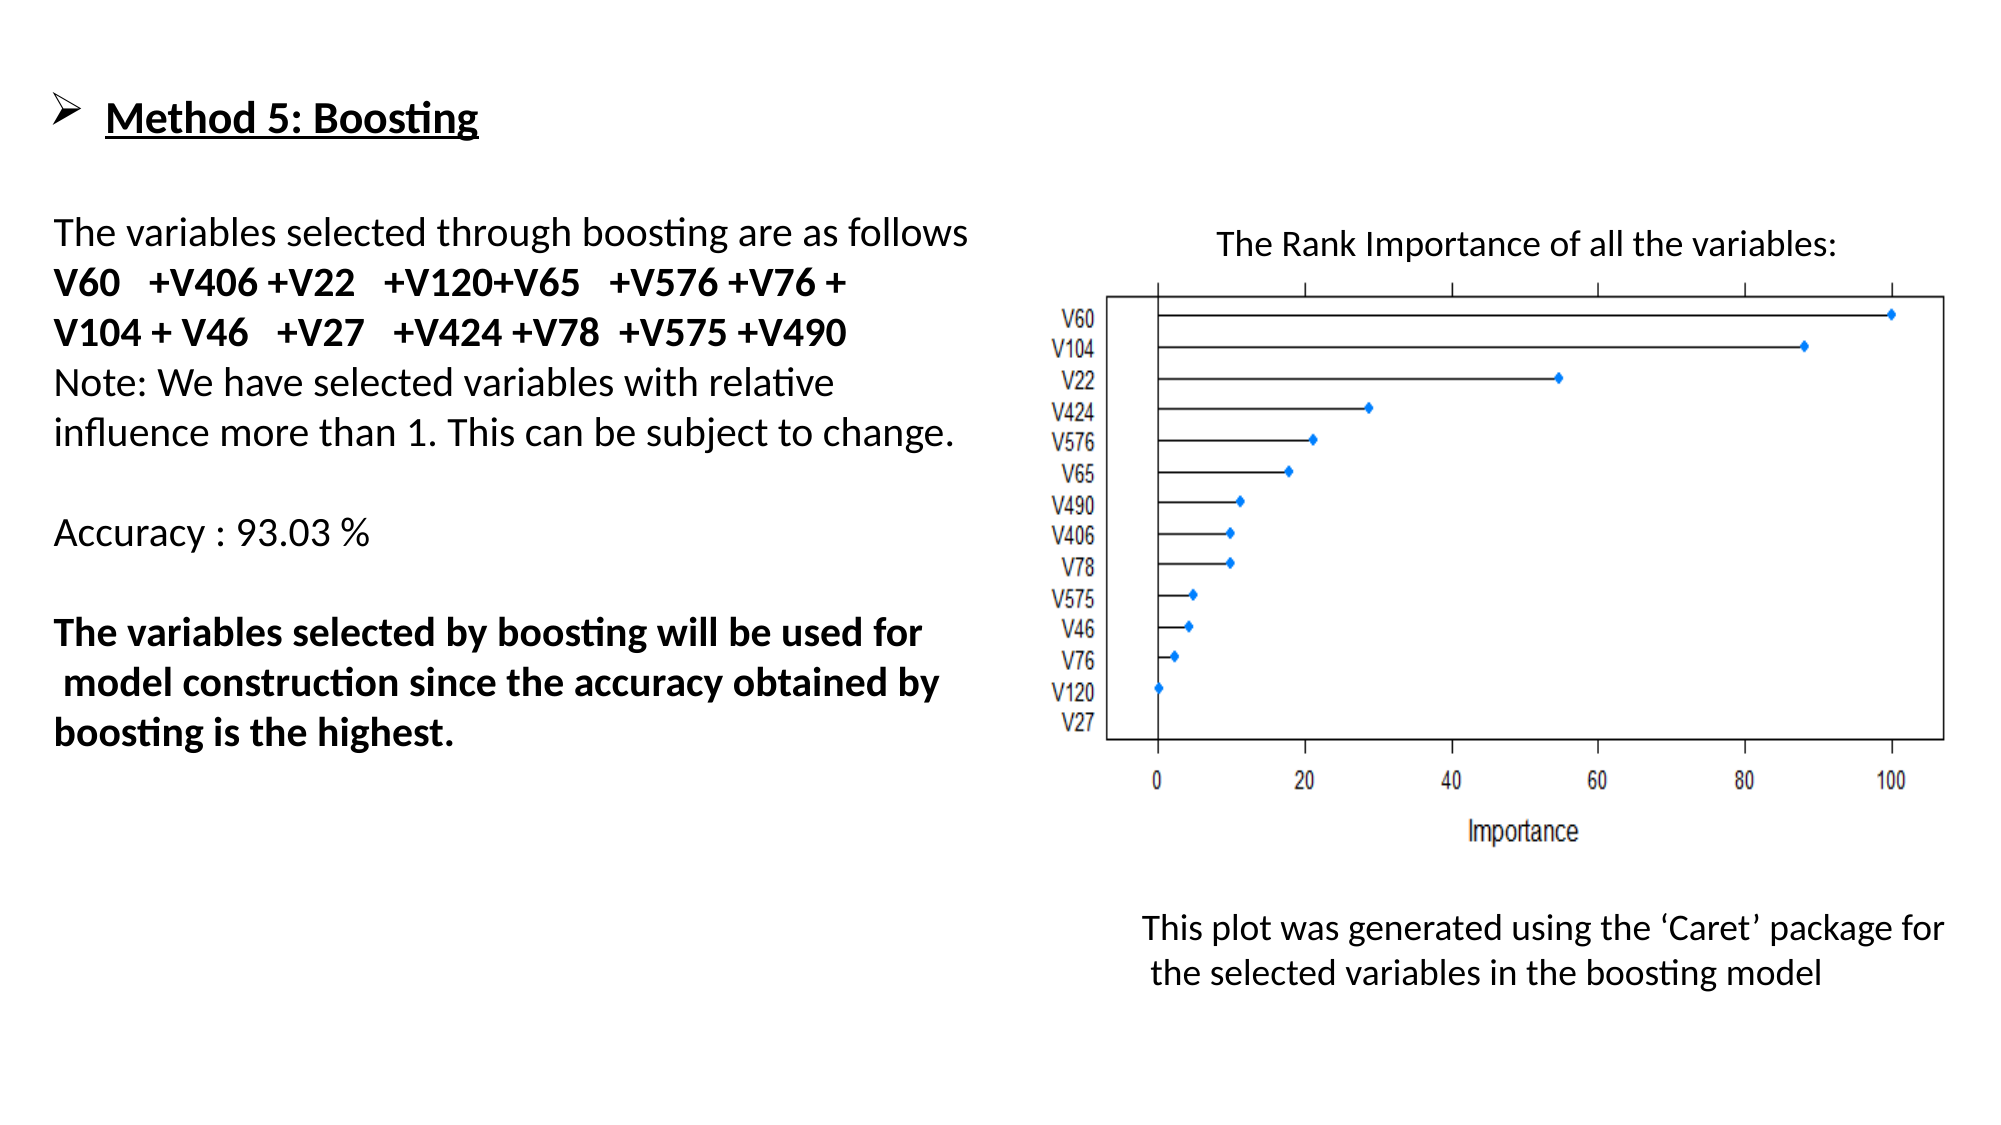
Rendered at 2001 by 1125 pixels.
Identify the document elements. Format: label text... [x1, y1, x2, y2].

text_box Method 5: Boosting [34, 79, 532, 150]
text_box The Rank Importance of all the variables: [1201, 211, 1854, 272]
picture [1042, 272, 1966, 853]
text_box This plot was generated using the ‘Caret’ package for the selected variables in the boosting model [1127, 895, 1962, 1001]
text_box The variables selected through boosting are as follows V60 +V406 +V22 +V120+V65 +V576 +V76 + V104 + V46 +V27 +V424 +V78 +V575 +V490 Note: We have selected variables with relative influence more than 1. This can be subject to change. Accuracy : 93.03 % The variables selected by boosting will be used for model construction since the accuracy obtained by boosting is the highest. [38, 196, 994, 962]
